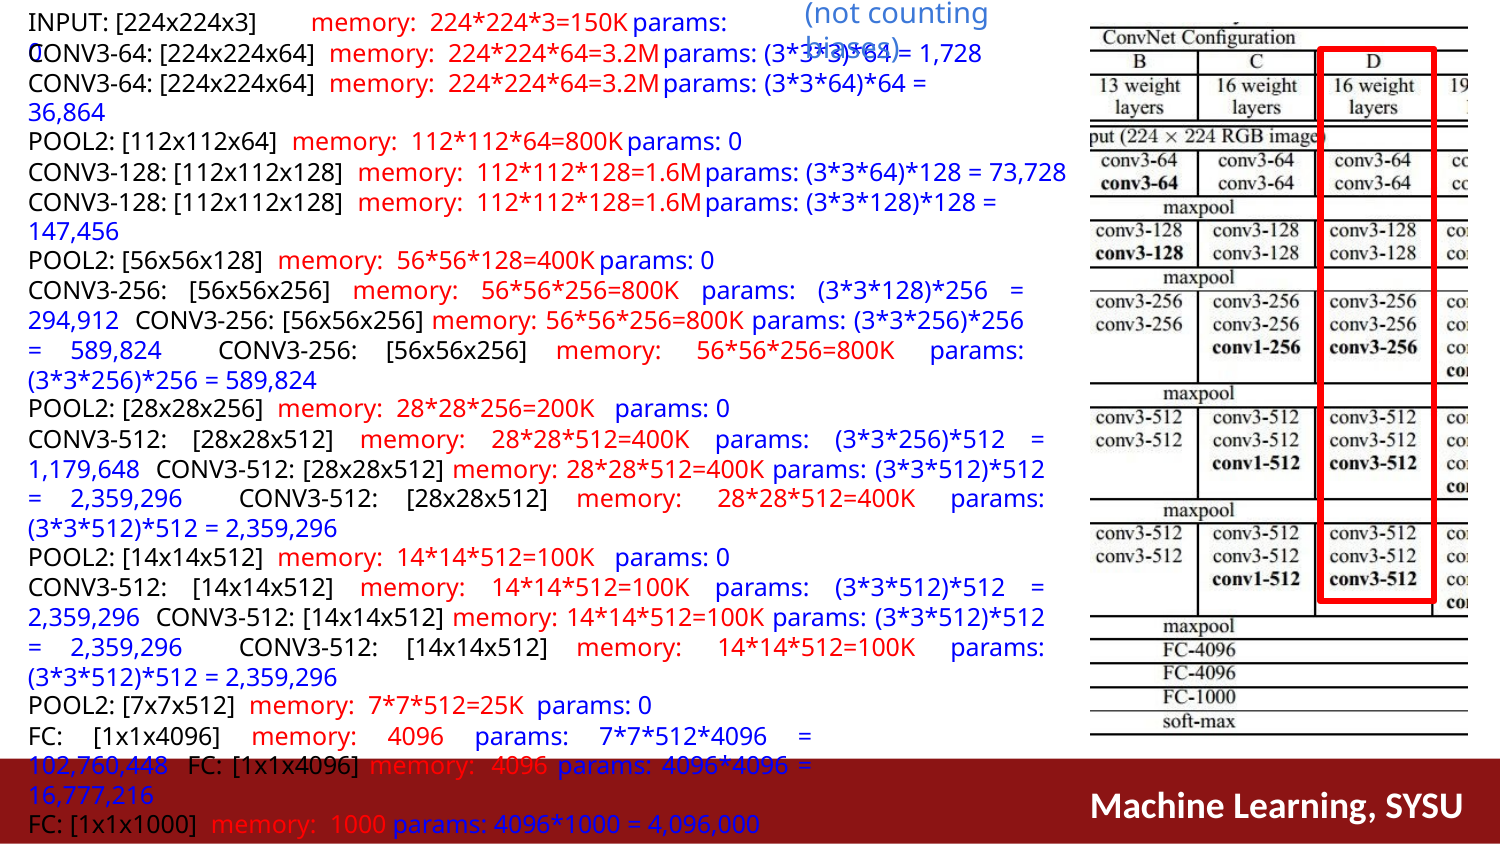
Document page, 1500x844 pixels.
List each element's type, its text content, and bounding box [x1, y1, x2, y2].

text_box INPUT: [224x224x3] memory: 224*224*3=150K params: 0 [25, 4, 422, 34]
text_box CONV3-64: [224x224x64] memory: 224*224*64=3.2M params: (3*3*3)*64 = 1,728 CONV3-64: [224x224x64] memory: 224*224*64=3.2M params: (3*3*64)*64 = 36,864 POOL2: [112x112x64] memory: 112*112*64=800K params: 0 CONV3-128: [112x112x128] memory: 112*112*128=1.6M params: (3*3*64)*128 = 73,728 CONV3-128: [112x112x128] memory: 112*112*128=1.6M params: (3*3*128)*128 = 147,456 POOL2: [56x56x128] memory: 56*56*128=400K params: 0 CONV3-256: [56x56x256] memory: 56*56*256=800K params: (3*3*128)*256 = 294,912 CONV3-256: [56x56x256] memory: 56*56*256=800K params: (3*3*256)*256 = 589,824 CONV3-256: [56x56x256] memory: 56*56*256=800K params: (3*3*256)*256 = 589,824 POOL2: [28x28x256] memory: 28*28*256=200K params: 0 CONV3-512: [28x28x512] memory: 28*28*512=400K params: (3*3*256)*512 = 1,179,648 CONV3-512: [28x28x512] memory: 28*28*512=400K params: (3*3*512)*512 = 2,359,296 CONV3-512: [28x28x512] memory: 28*28*512=400K params: (3*3*512)*512 = 2,359,296 POOL2: [14x14x512] memory: 14*14*512=100K params: 0 CONV3-512: [14x14x512] memory: 14*14*512=100K params: (3*3*512)*512 = 2,359,296 CONV3-512: [14x14x512] memory: 14*14*512=100K params: (3*3*512)*512 = 2,359,296 CONV3-512: [14x14x512] memory: 14*14*512=100K params: (3*3*512)*512 = 2,359,296 POOL2: [7x7x512] memory: 7*7*512=25K params: 0 FC: [1x1x4096] memory: 4096 params: 7*7*512*4096 = 102,760,448 FC: [1x1x4096] memory: 4096 params: 4096*4096 = 16,777,216 FC: [1x1x1000] memory: 1000 params: 4096*1000 = 4,096,000 [25, 34, 1078, 839]
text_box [1090, 21, 1469, 739]
title (not counting biases) [422, 0, 1078, 136]
